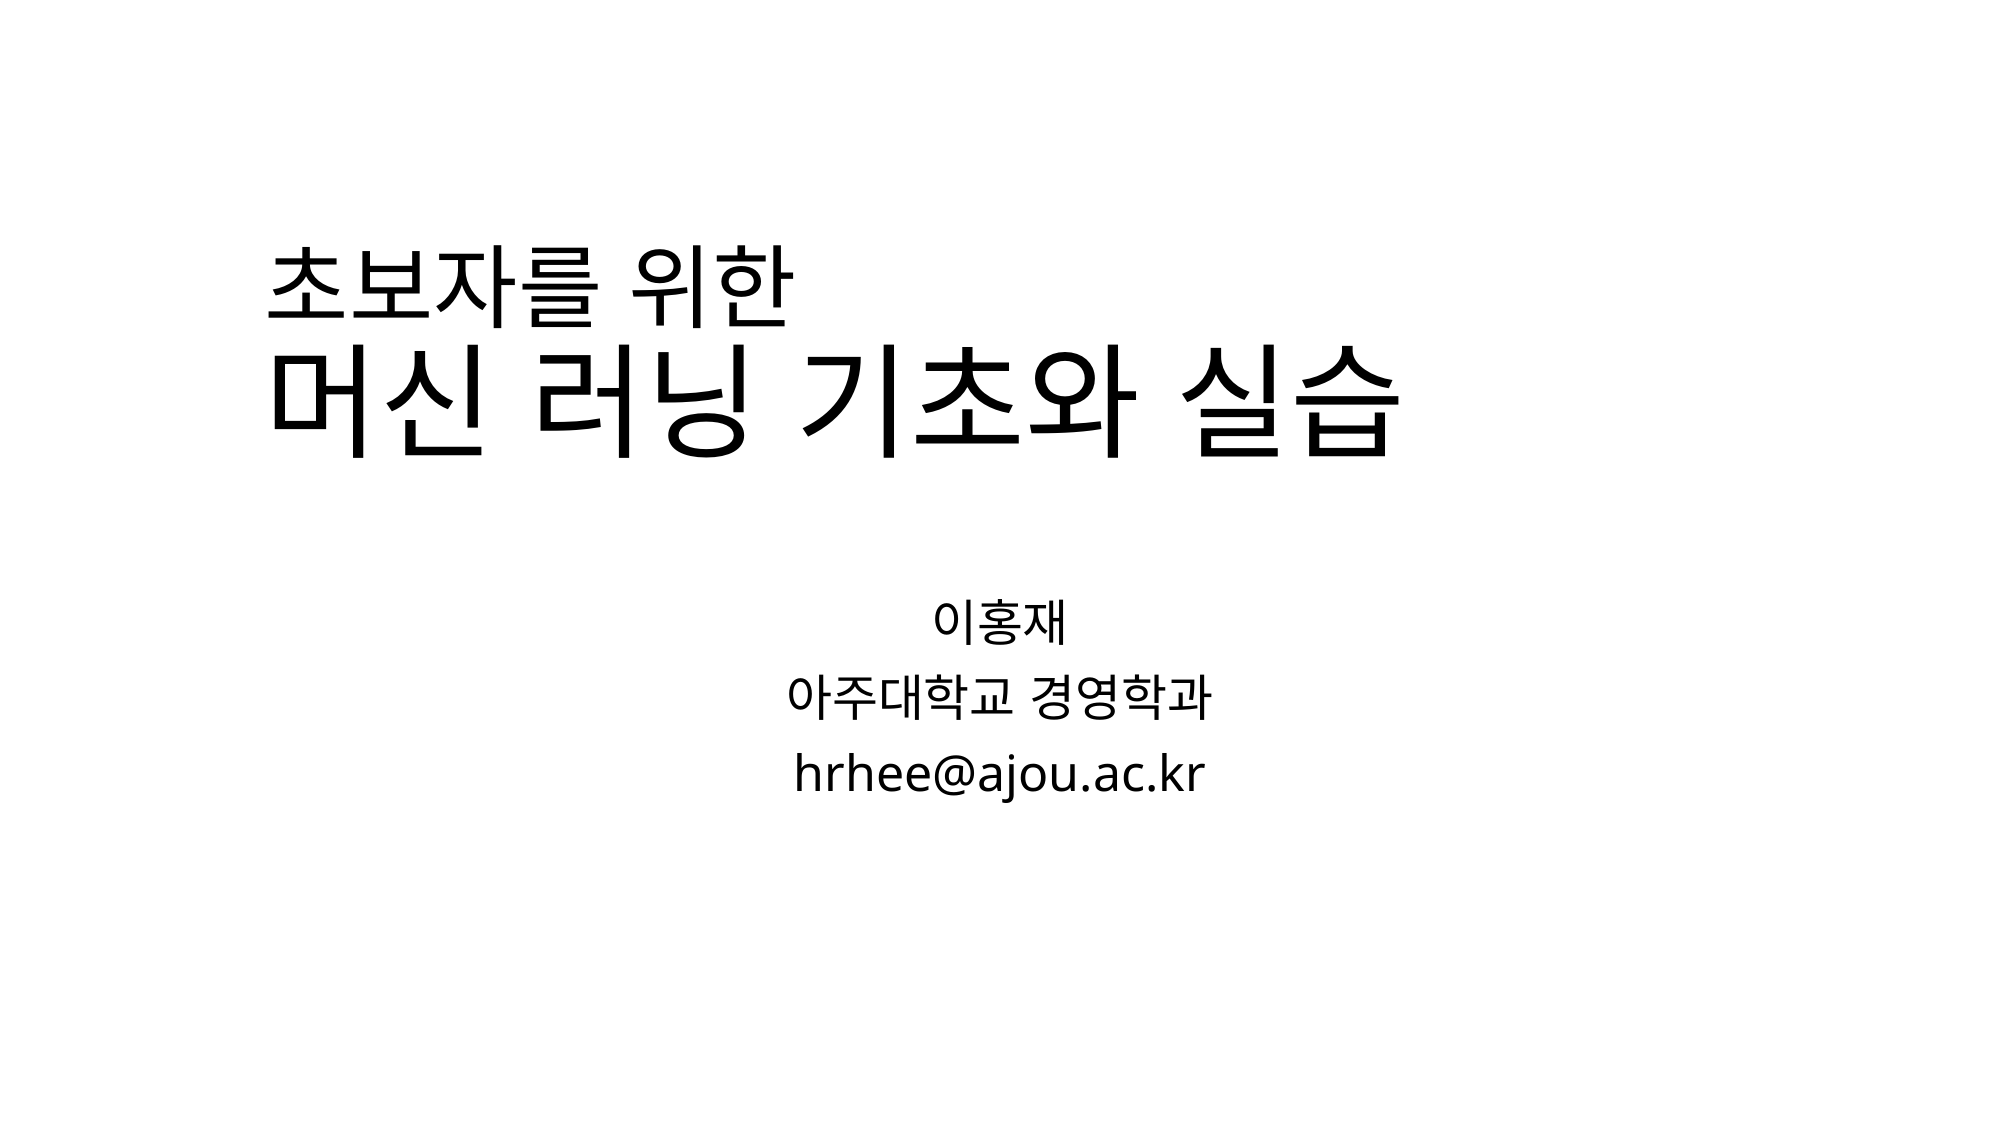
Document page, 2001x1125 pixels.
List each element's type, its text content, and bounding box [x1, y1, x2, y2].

subtitle 이홍재 아주대학교 경영학과 hrhee@ajou.ac.kr [249, 590, 1750, 863]
title 초보자를 위한 머신 러닝 기초와 실습 [249, 184, 1750, 484]
